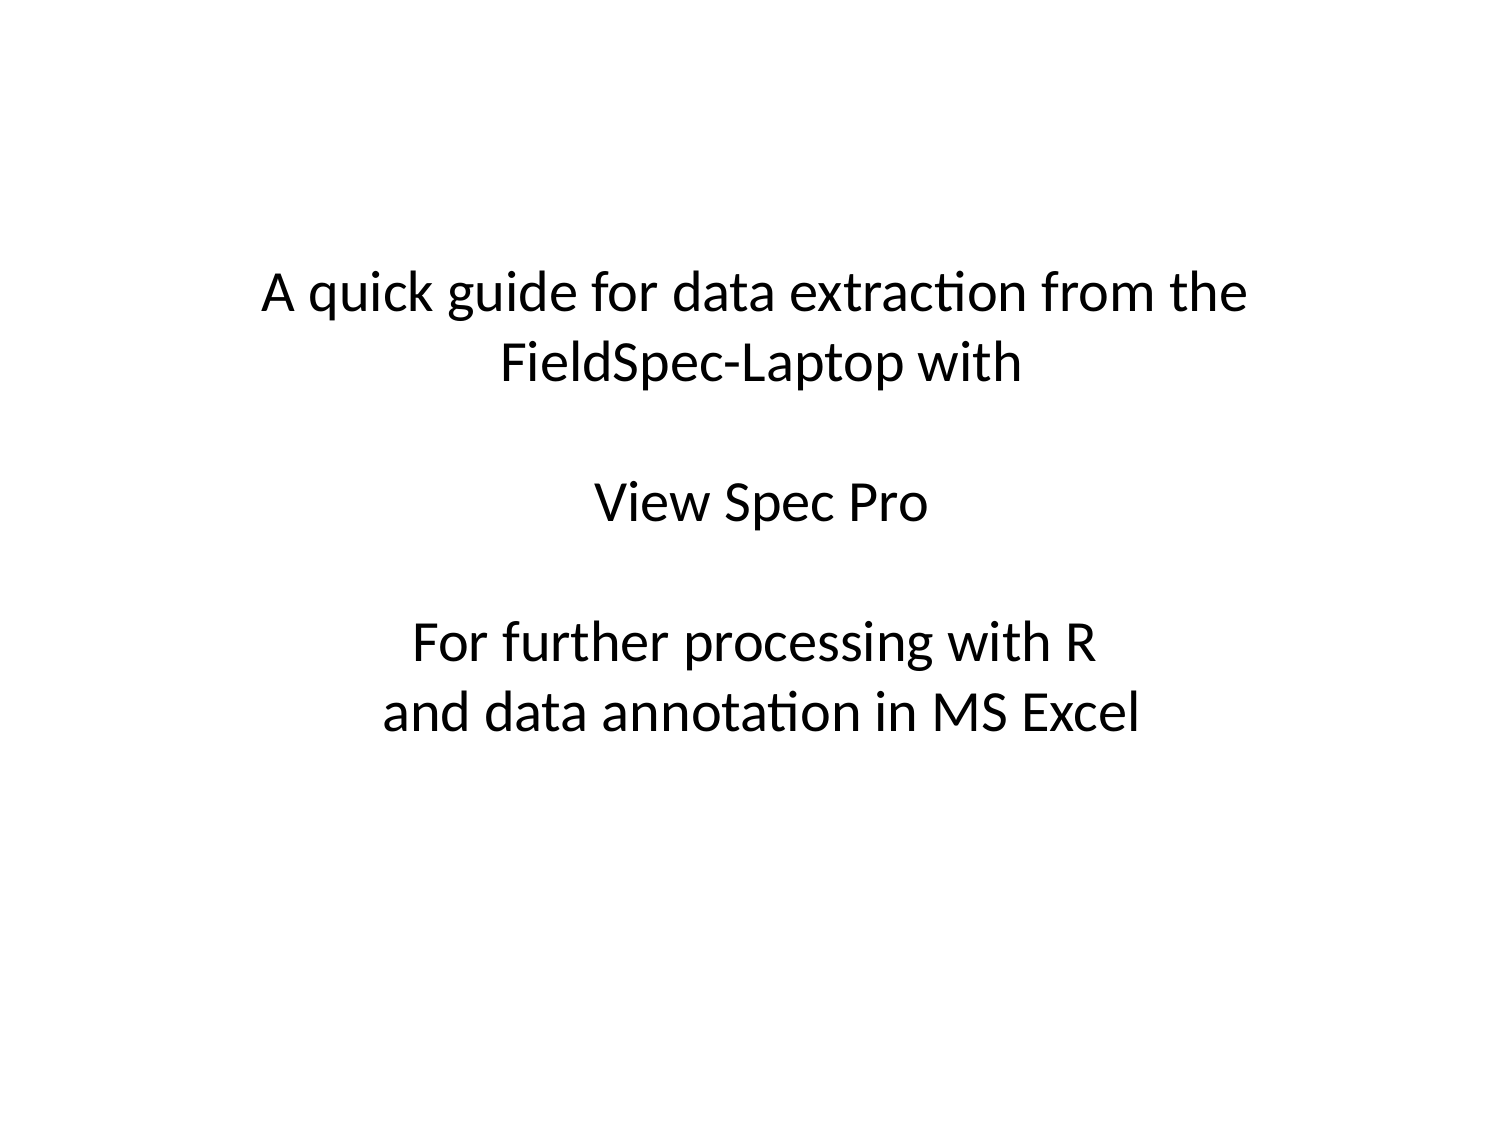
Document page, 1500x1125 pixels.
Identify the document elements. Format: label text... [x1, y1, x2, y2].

text_box A quick guide for data extraction from the FieldSpec-Laptop with View Spec Pro For further processing with R and data annotation in MS Excel [199, 246, 1325, 751]
